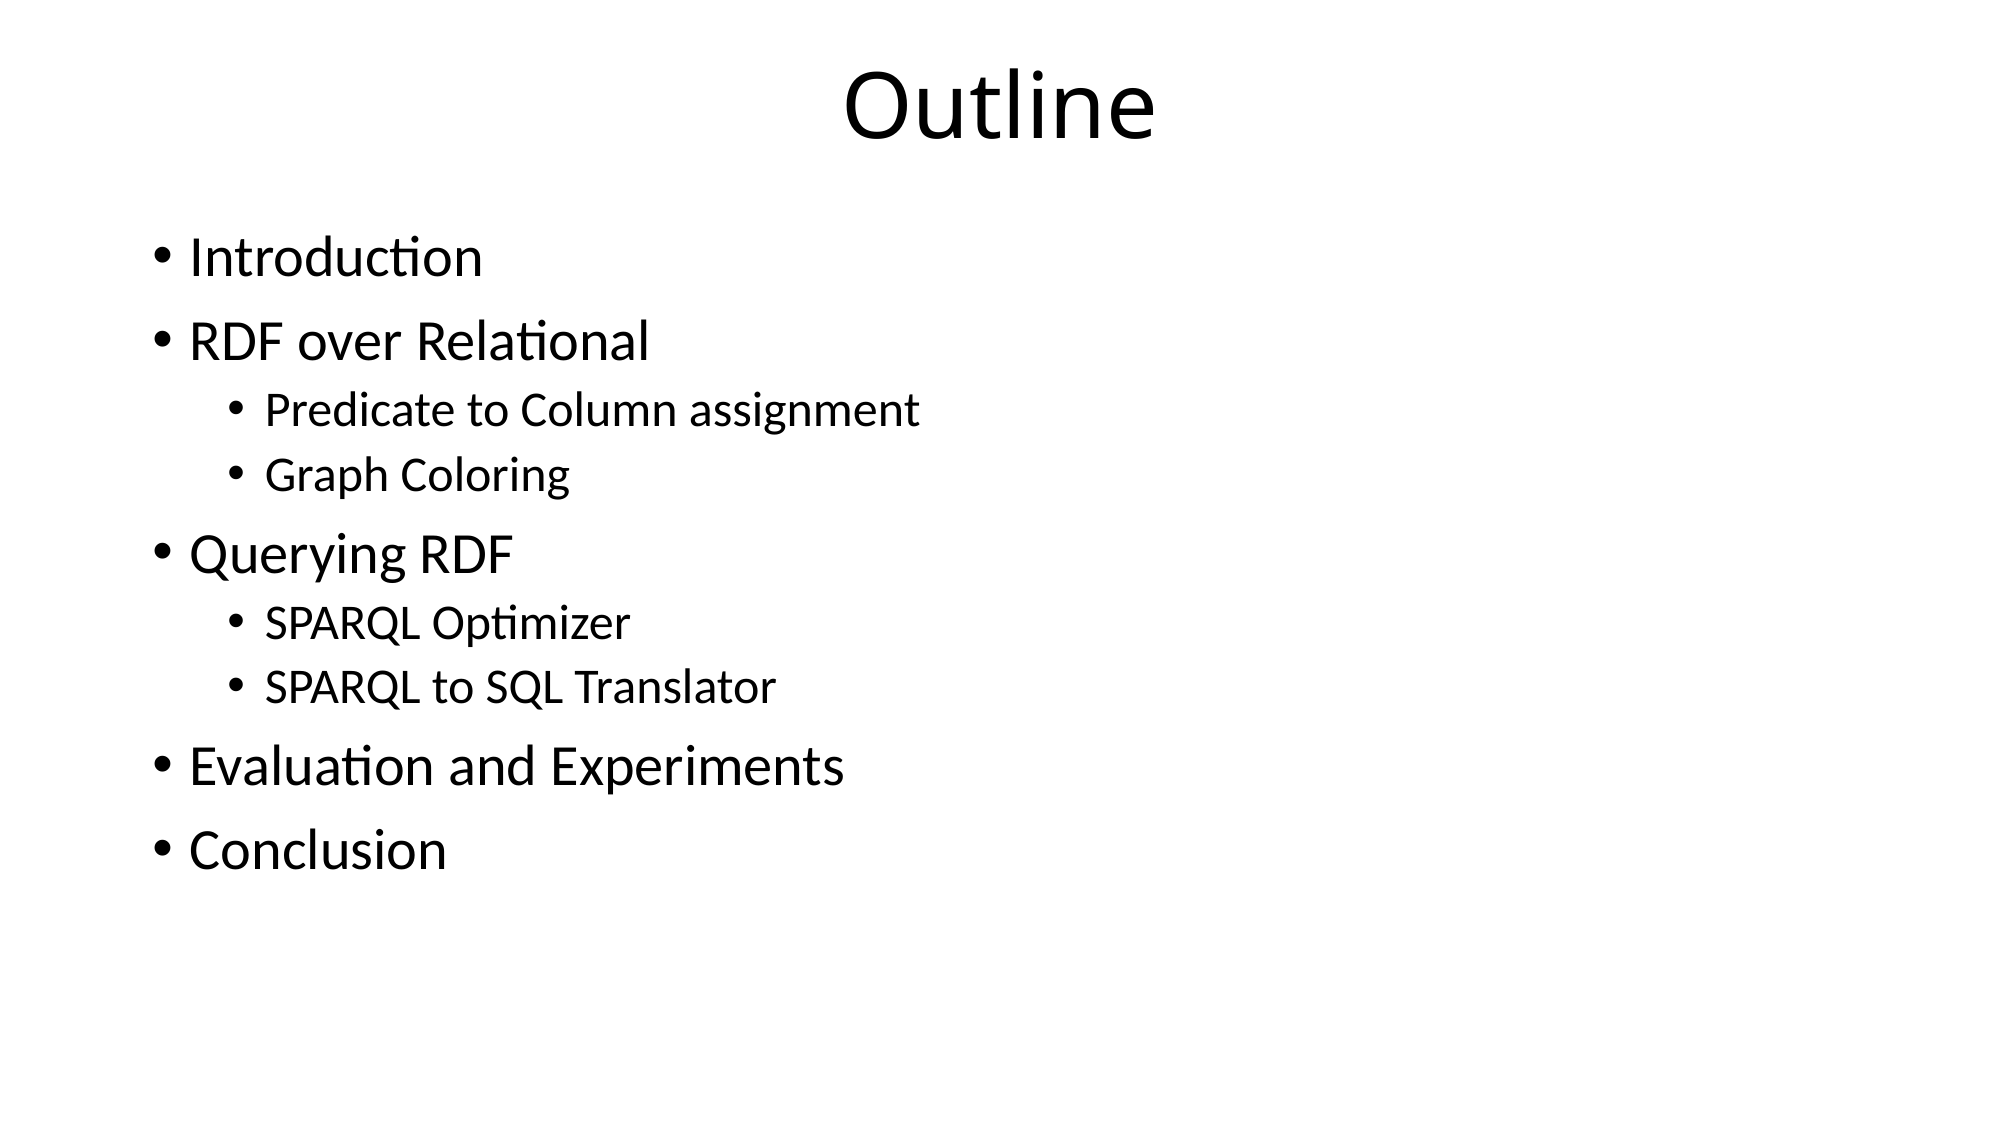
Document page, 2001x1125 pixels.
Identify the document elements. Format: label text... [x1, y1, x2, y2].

list Introduction RDF over Relational Predicate to Column assignment Graph Coloring Querying RDF SPARQL Optimizer SPARQL to SQL Translator Evaluation and Experiments Conclusion [137, 218, 1863, 1014]
title Outline [137, 0, 1863, 218]
